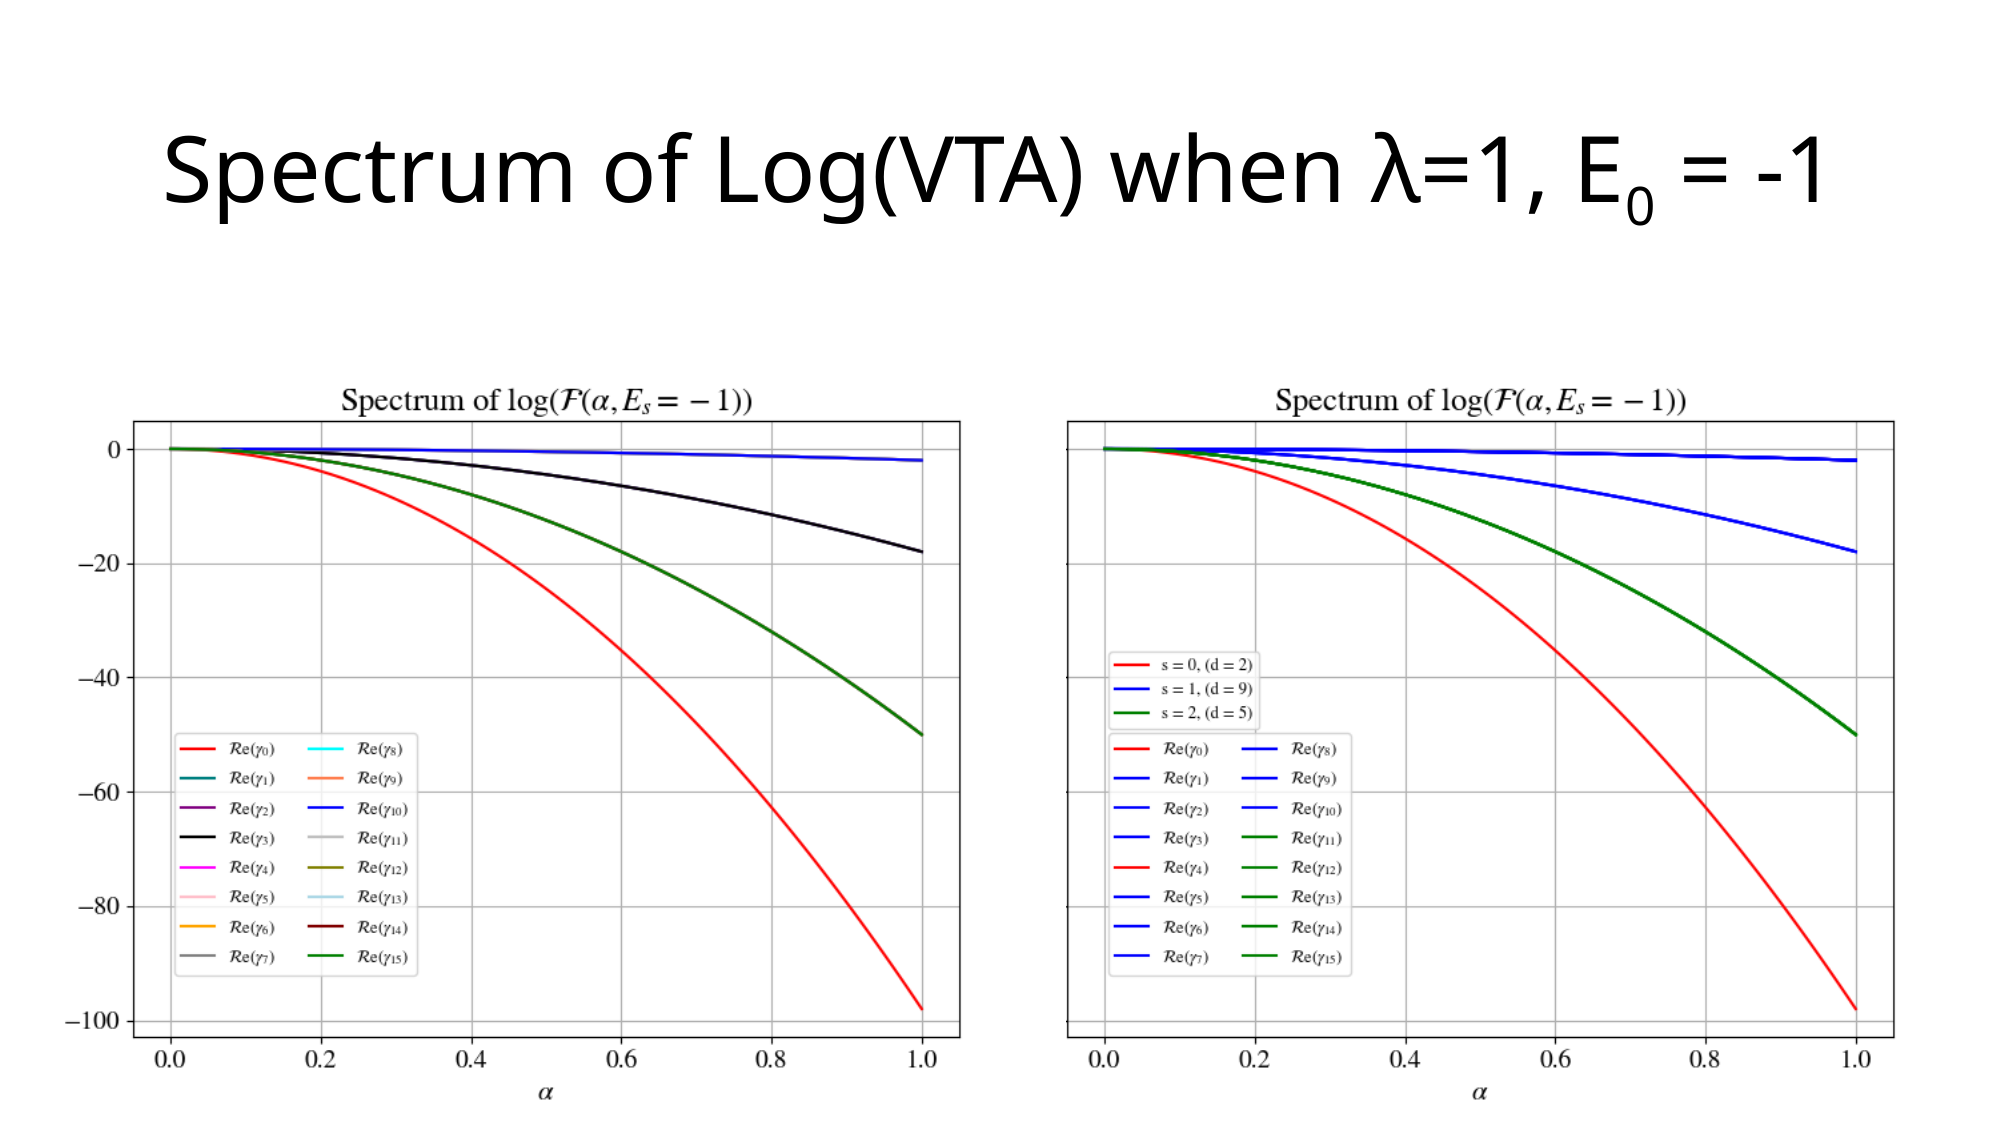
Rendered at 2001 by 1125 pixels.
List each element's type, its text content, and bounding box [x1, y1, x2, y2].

picture [0, 325, 1066, 1125]
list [1066, 325, 2000, 1125]
title Spectrum of Log(VTA) when λ=1, E0 = -1 [137, 59, 1863, 278]
